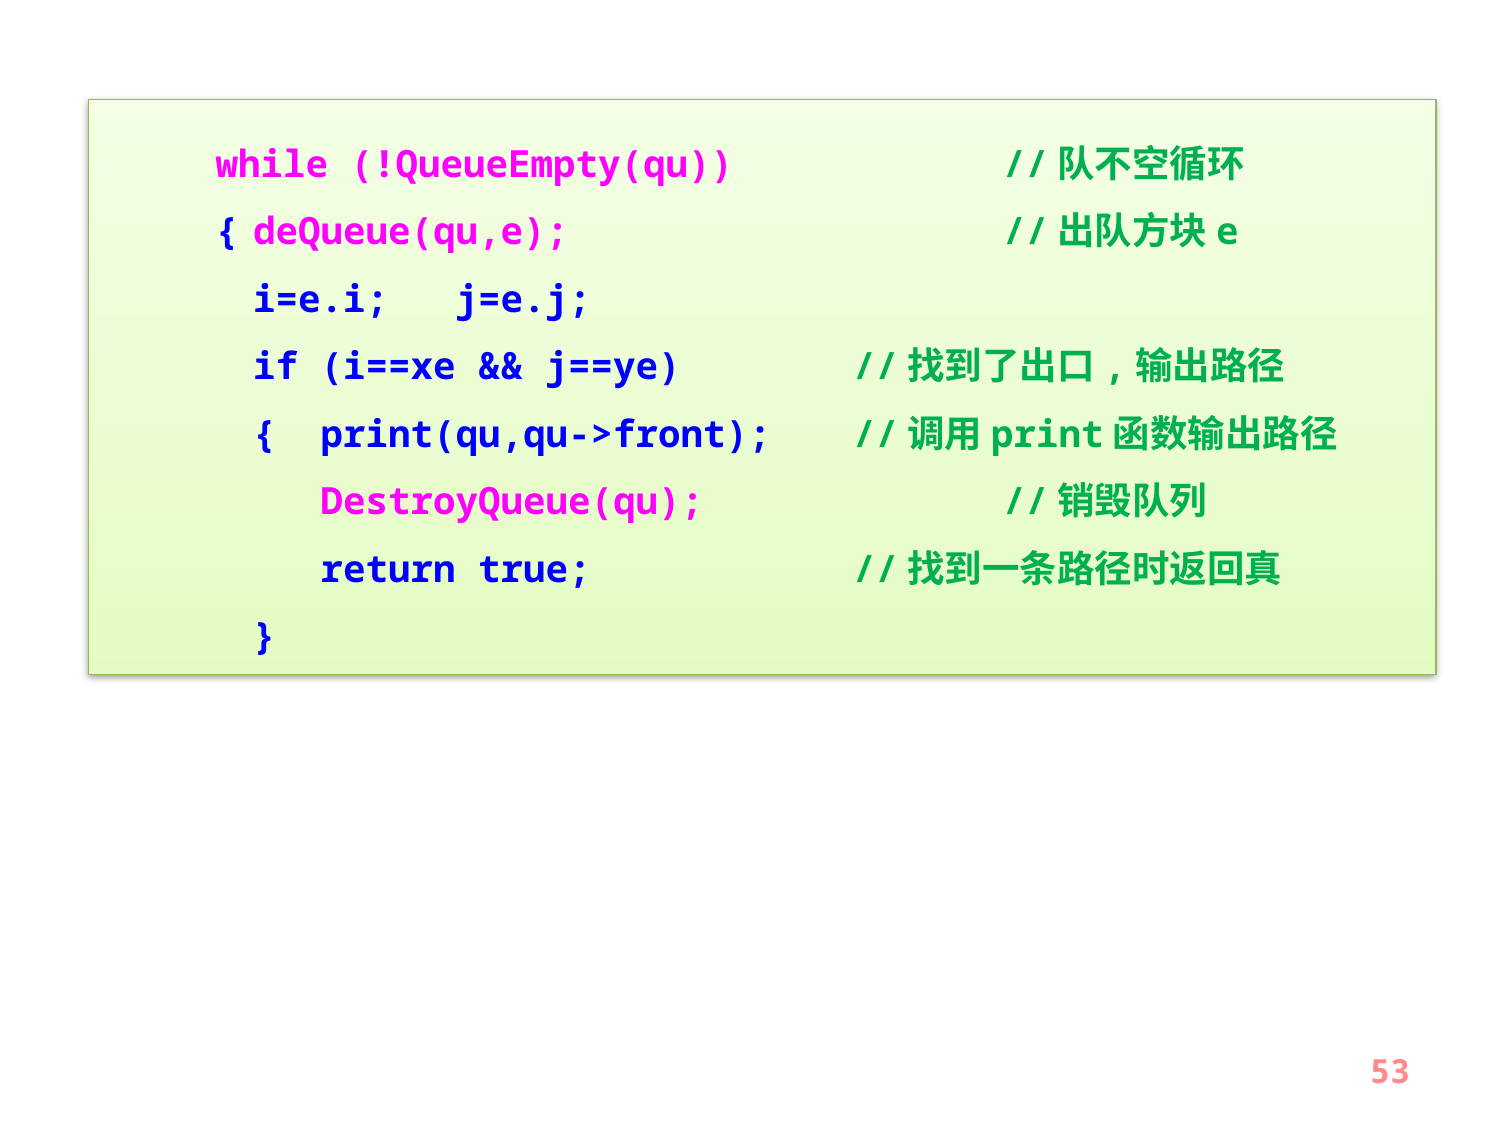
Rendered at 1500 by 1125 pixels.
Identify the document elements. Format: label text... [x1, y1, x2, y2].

text_box while (!QueueEmpty(qu)) //队不空循环 { deQueue(qu,e); //出队方块e i=e.i; j=e.j; if (i==xe && j==ye) //找到了出口,输出路径 { print(qu,qu->front); //调用print函数输出路径 DestroyQueue(qu); //销毁队列 return true; //找到一条路径时返回真 } [88, 99, 1437, 675]
slide_number 53 [1074, 1042, 1425, 1103]
